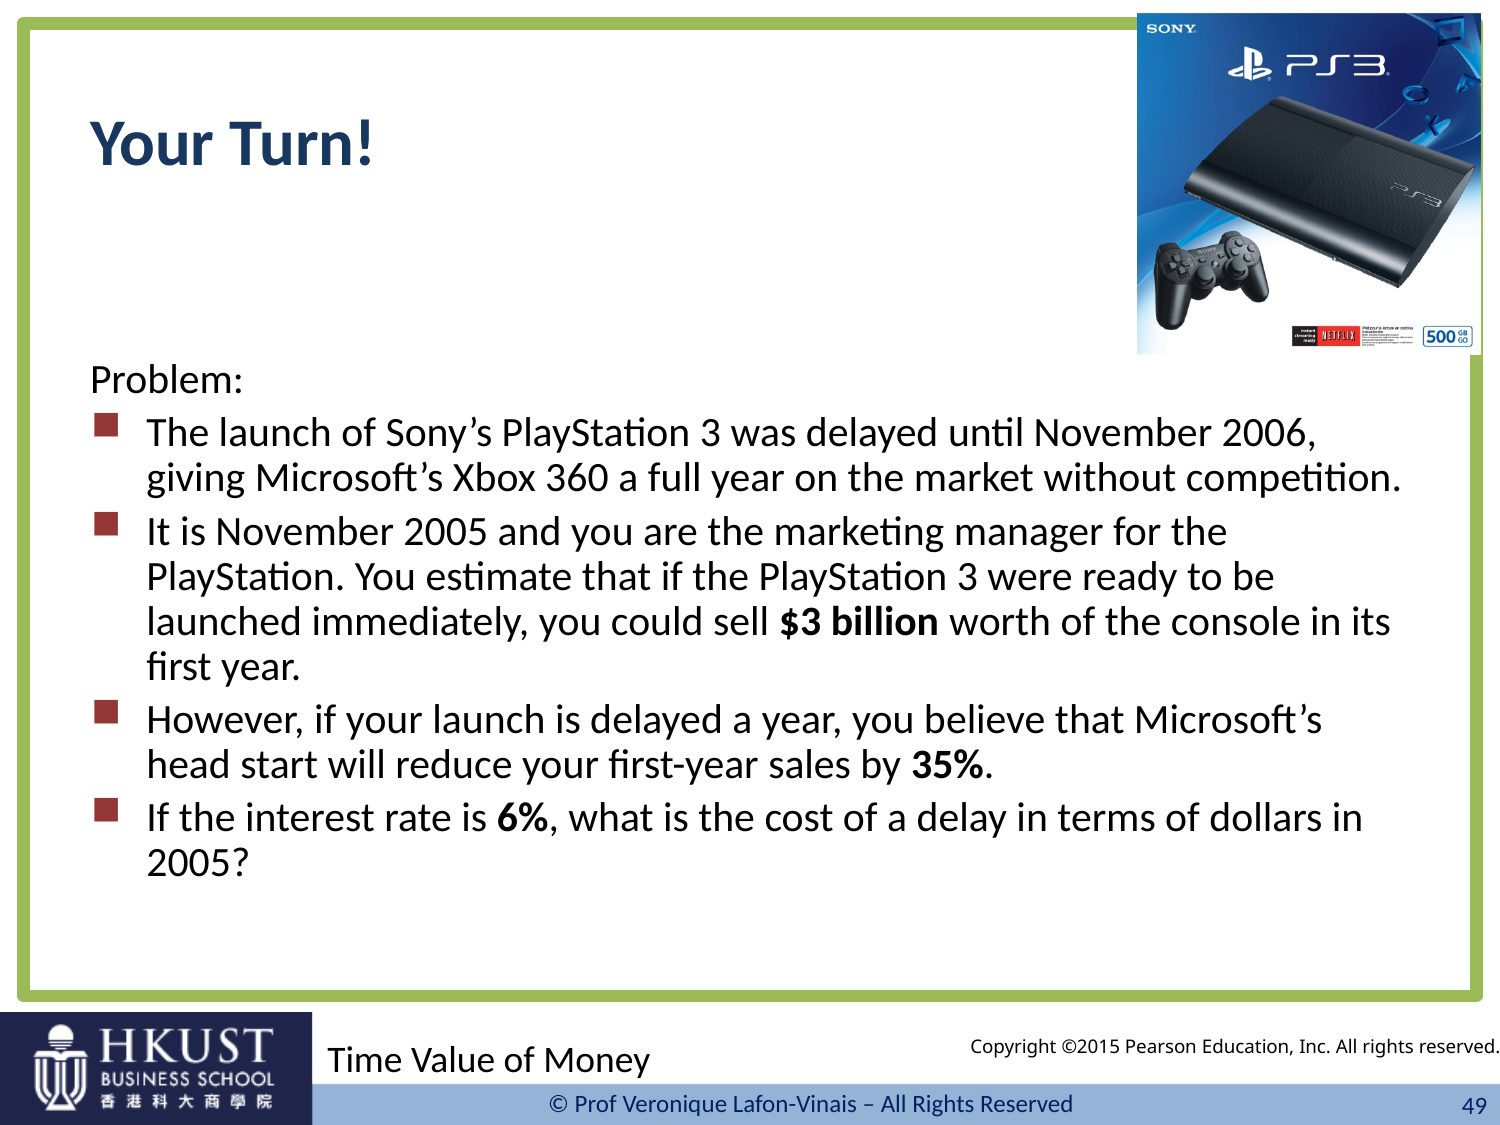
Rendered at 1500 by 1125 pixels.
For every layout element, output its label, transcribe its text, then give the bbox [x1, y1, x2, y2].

text_box Time Value of Money [312, 1027, 900, 1088]
picture [1137, 12, 1481, 356]
list Problem: The launch of Sony’s PlayStation 3 was delayed until November 2006, giving Microsoft’s Xbox 360 a full year on the market without competition. It is November 2005 and you are the marketing manager for the PlayStation. You estimate that if the PlayStation 3 were ready to be launched immediately, you could sell $3 billion worth of the console in its first year. However, if your launch is delayed a year, you believe that Microsoft’s head start will reduce your first-year sales by 35%. If the interest rate is 6%, what is the cost of a delay in terms of dollars in 2005? [74, 349, 1426, 976]
title Your Turn! [74, 44, 1132, 233]
slide_number 49 [1351, 1080, 1500, 1125]
text_box Copyright ©2015 Pearson Education, Inc. All rights reserved. [900, 1034, 1500, 1065]
picture [0, 1012, 1500, 1125]
